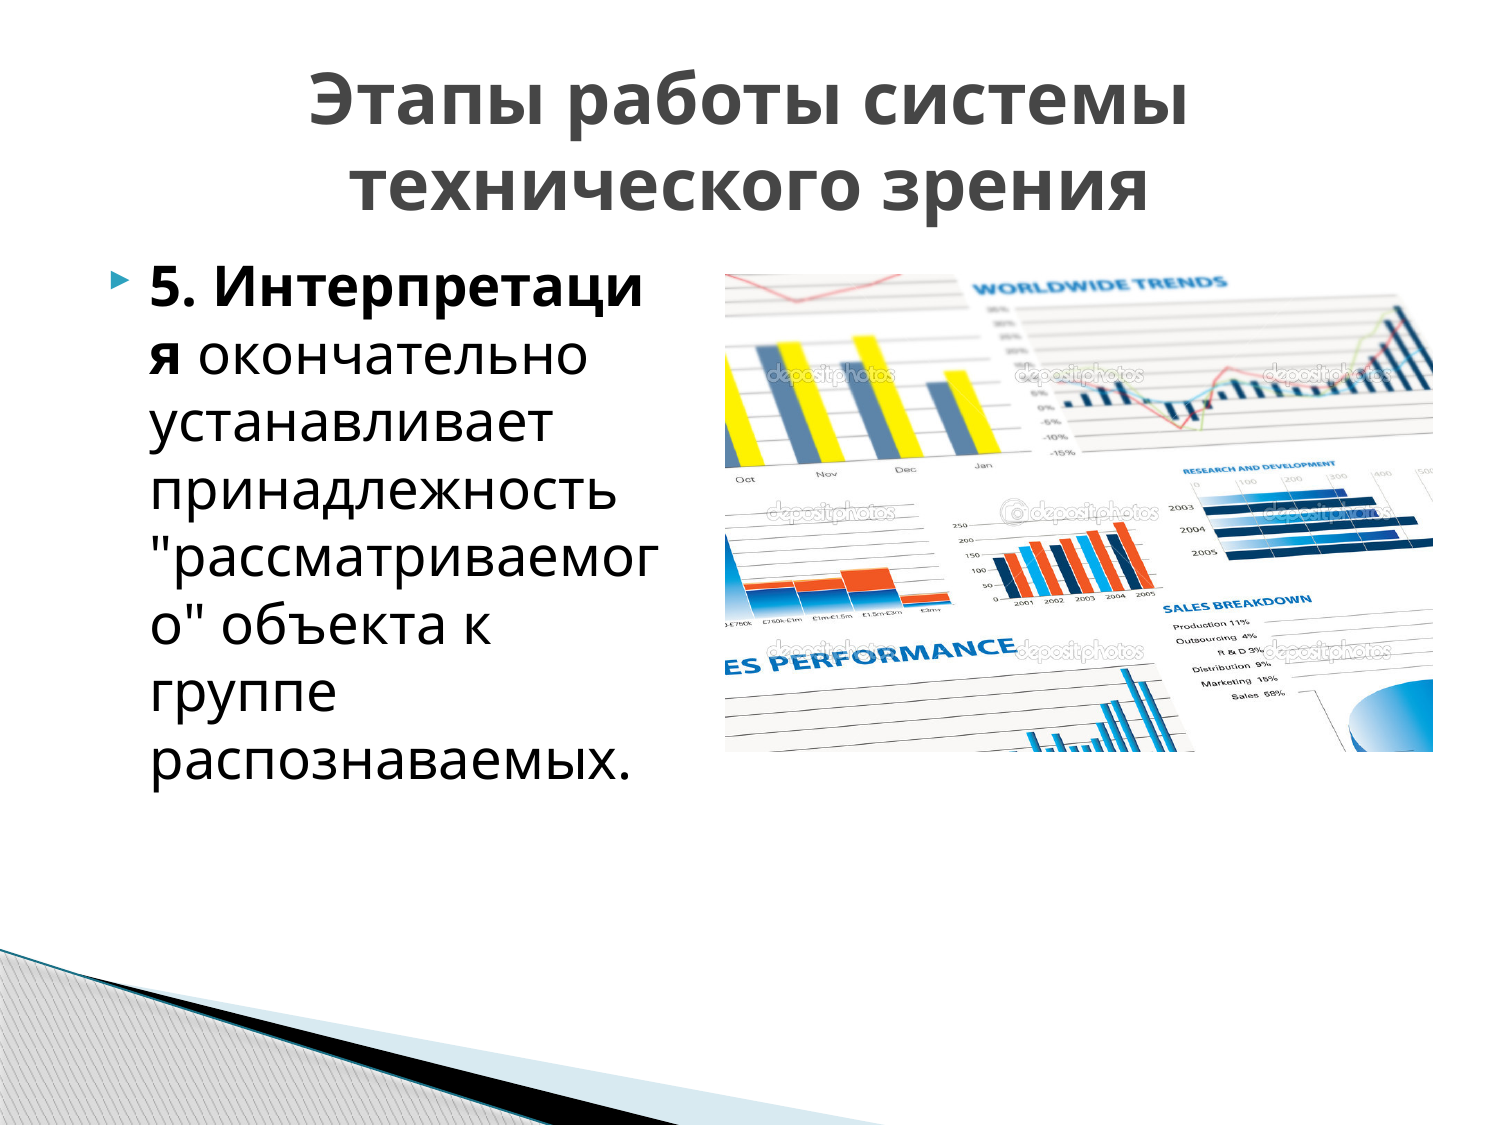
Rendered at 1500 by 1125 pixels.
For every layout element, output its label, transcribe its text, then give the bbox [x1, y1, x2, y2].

list 5. Интерпретация окончательно устанавливает принадлежность "рассматриваемого" объекта к группе распознаваемых. [75, 243, 688, 900]
title Этапы работы системы технического зрения [75, 45, 1425, 233]
picture [724, 274, 1433, 752]
